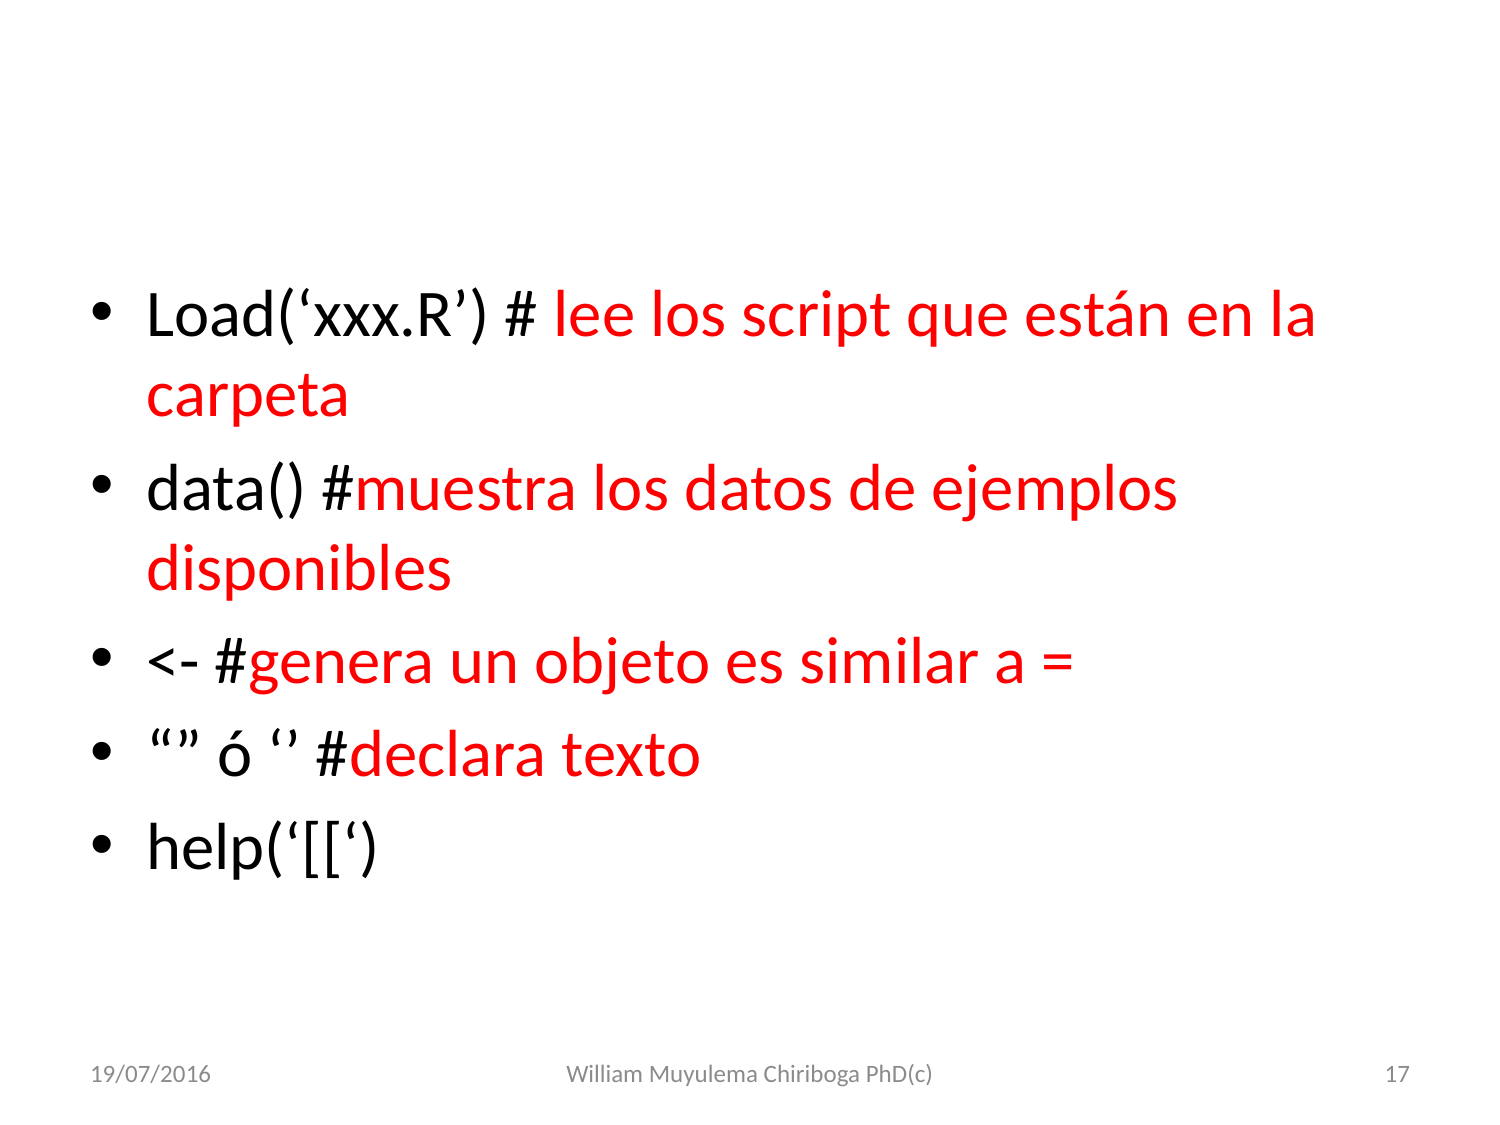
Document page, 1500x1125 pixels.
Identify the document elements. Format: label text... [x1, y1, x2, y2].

list Load(‘xxx.R’) # lee los script que están en la carpeta data() #muestra los datos de ejemplos disponibles <- #genera un objeto es similar a = “” ó ‘’ #declara texto help(‘[[‘) [75, 262, 1425, 1005]
footer William Muyulema Chiriboga PhD(c) [512, 1042, 988, 1103]
slide_number 17 [1074, 1042, 1425, 1103]
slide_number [75, 1042, 425, 1103]
